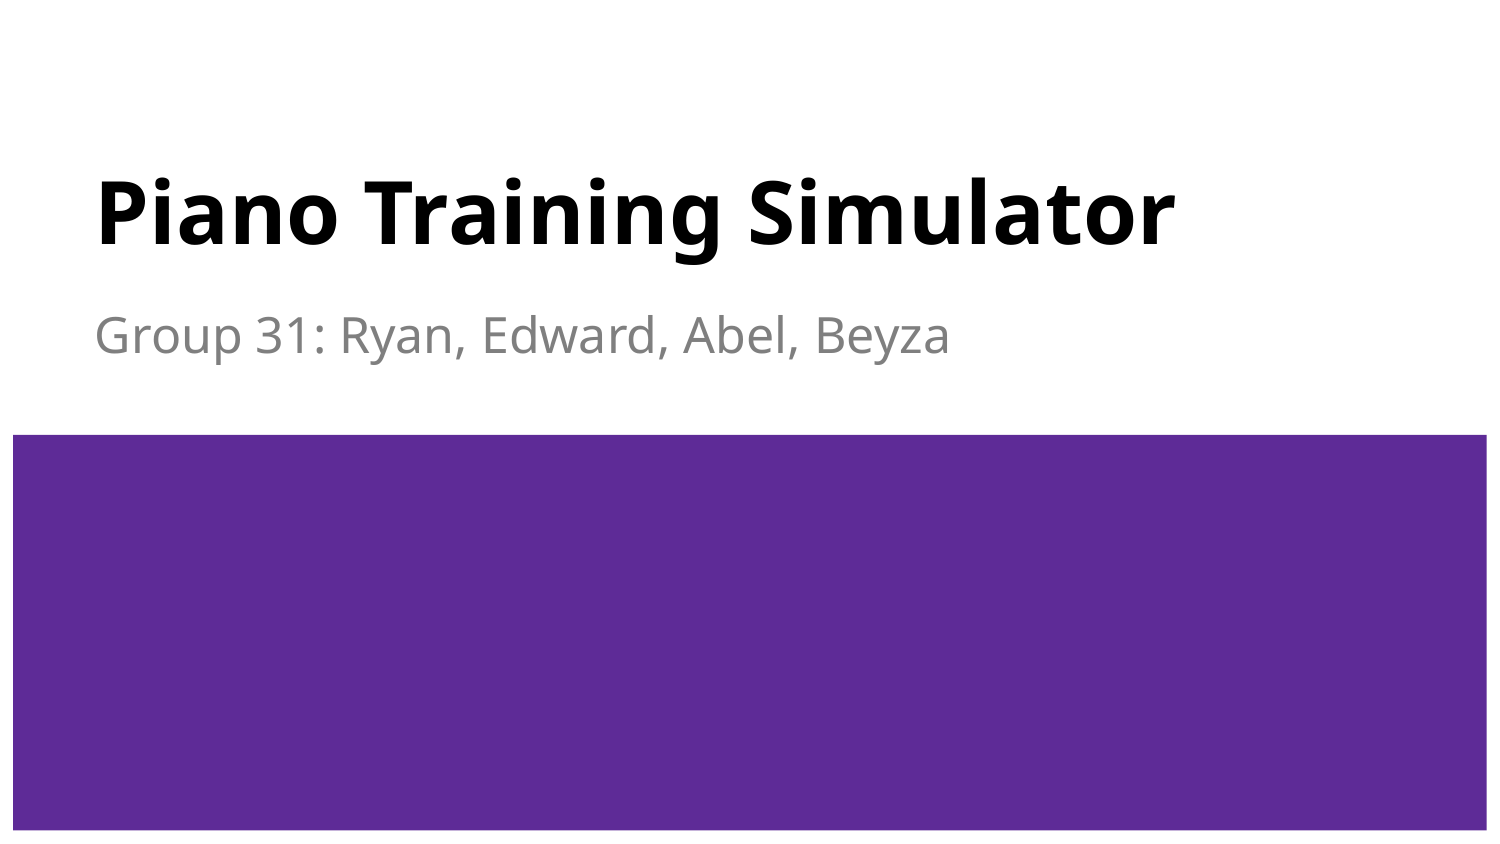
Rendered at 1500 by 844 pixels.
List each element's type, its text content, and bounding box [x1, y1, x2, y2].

subtitle Group 31: Ryan, Edward, Abel, Beyza [79, 285, 1423, 427]
title Piano Training Simulator [79, 43, 1423, 285]
